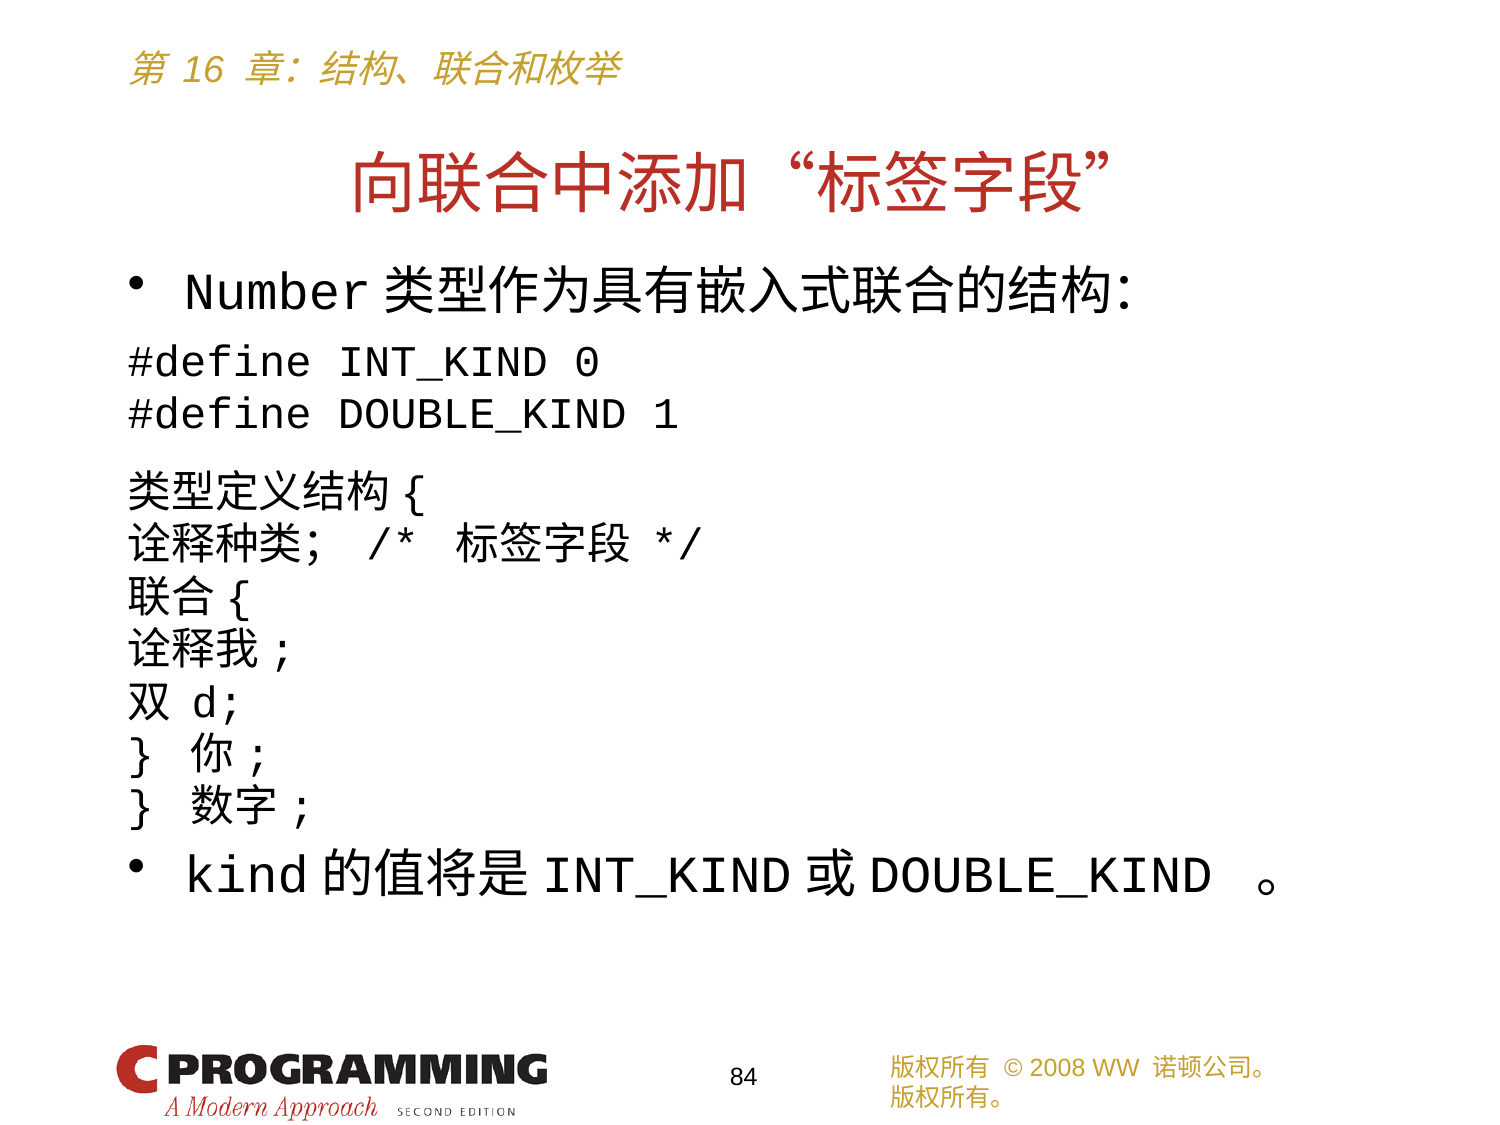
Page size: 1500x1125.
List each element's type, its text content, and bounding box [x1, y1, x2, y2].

list Number类型作为具有嵌入式联合的结构： #define INT_KIND 0 #define DOUBLE_KIND 1 类型定义结构{ 诠释种类； /* 标签字段 */ 联合{ 诠释我; 双 d; } 你; } 数字; kind的值将是INT_KIND或DOUBLE_KIND 。 [112, 249, 1388, 1038]
footer 版权所有 © 2008 WW 诺顿公司。 版权所有。 [874, 1043, 1388, 1119]
picture [112, 1041, 550, 1123]
title 向联合中添加“标签字段” [112, 125, 1388, 238]
slide_number 84 [687, 1049, 801, 1101]
